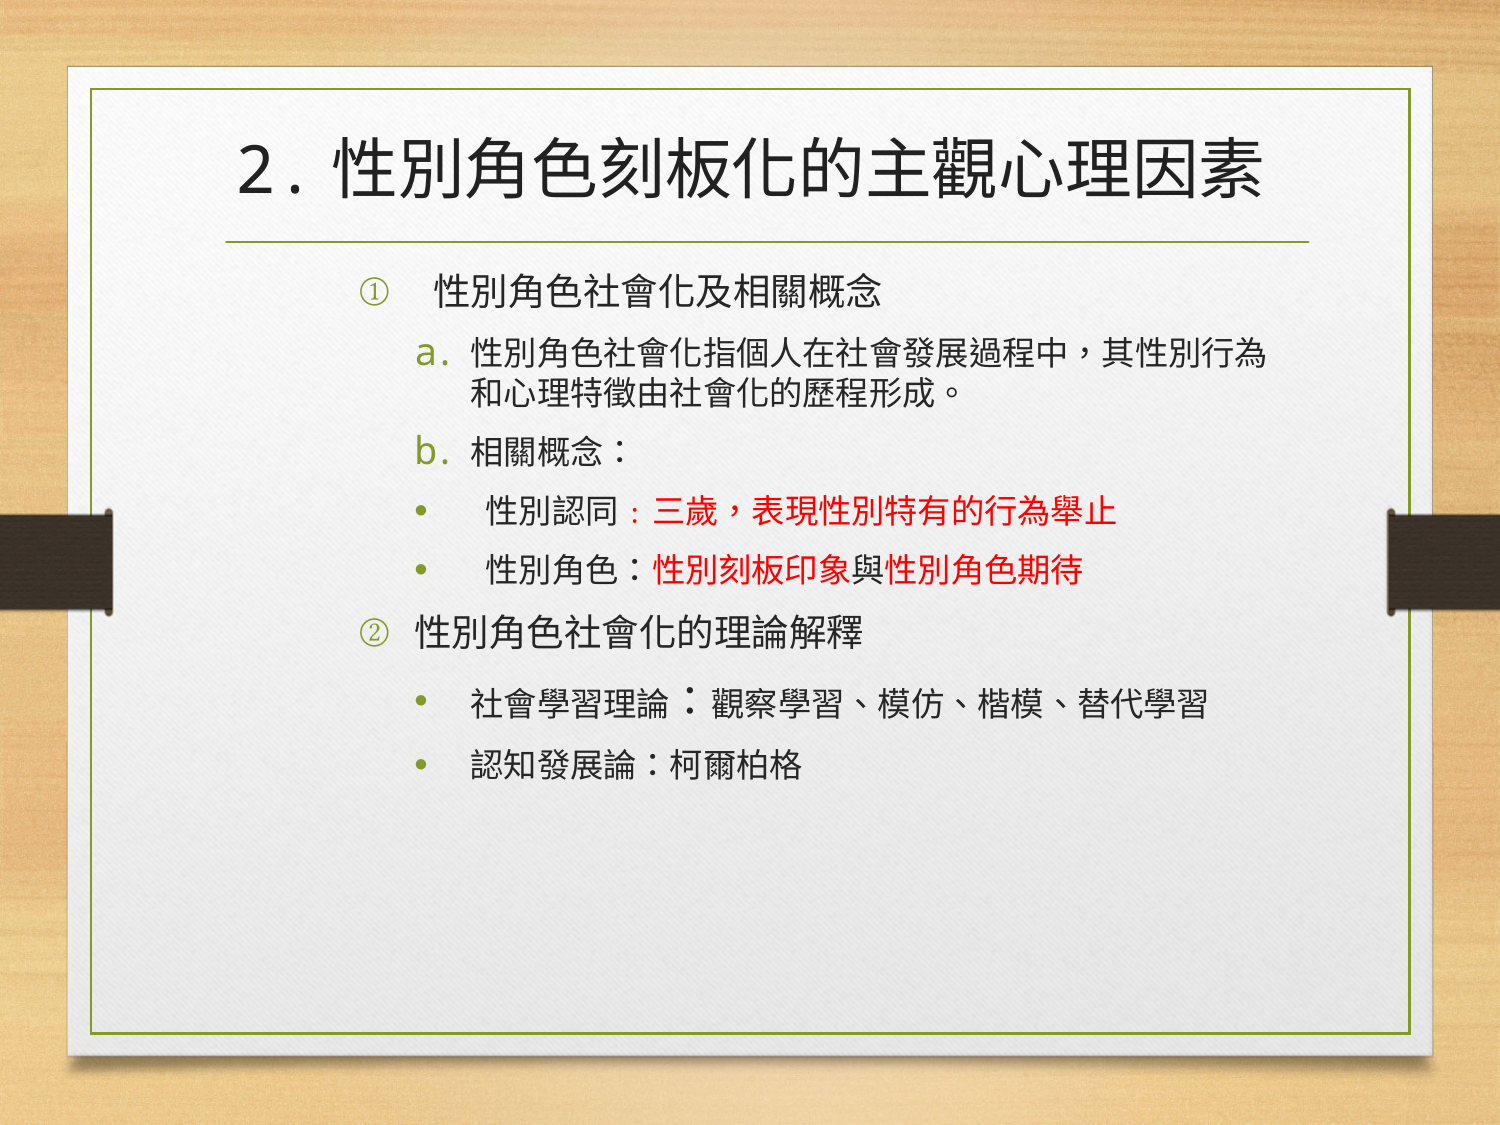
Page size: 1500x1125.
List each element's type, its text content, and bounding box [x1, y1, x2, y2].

list 性別角色社會化及相關概念 性別角色社會化指個人在社會發展過程中，其性別行為和心理特徵由社會化的歷程形成。 相關概念： 性別認同﹕三歲，表現性別特有的行為舉止 性別角色：性別刻板印象與性別角色期待 性別角色社會化的理論解釋 社會學習理論：觀察學習、模仿、楷模、替代學習 認知發展論：柯爾柏格 [193, 260, 1309, 970]
title 2.性別角色刻板化的主觀心理因素 [193, 107, 1309, 226]
picture [0, 0, 1500, 1125]
